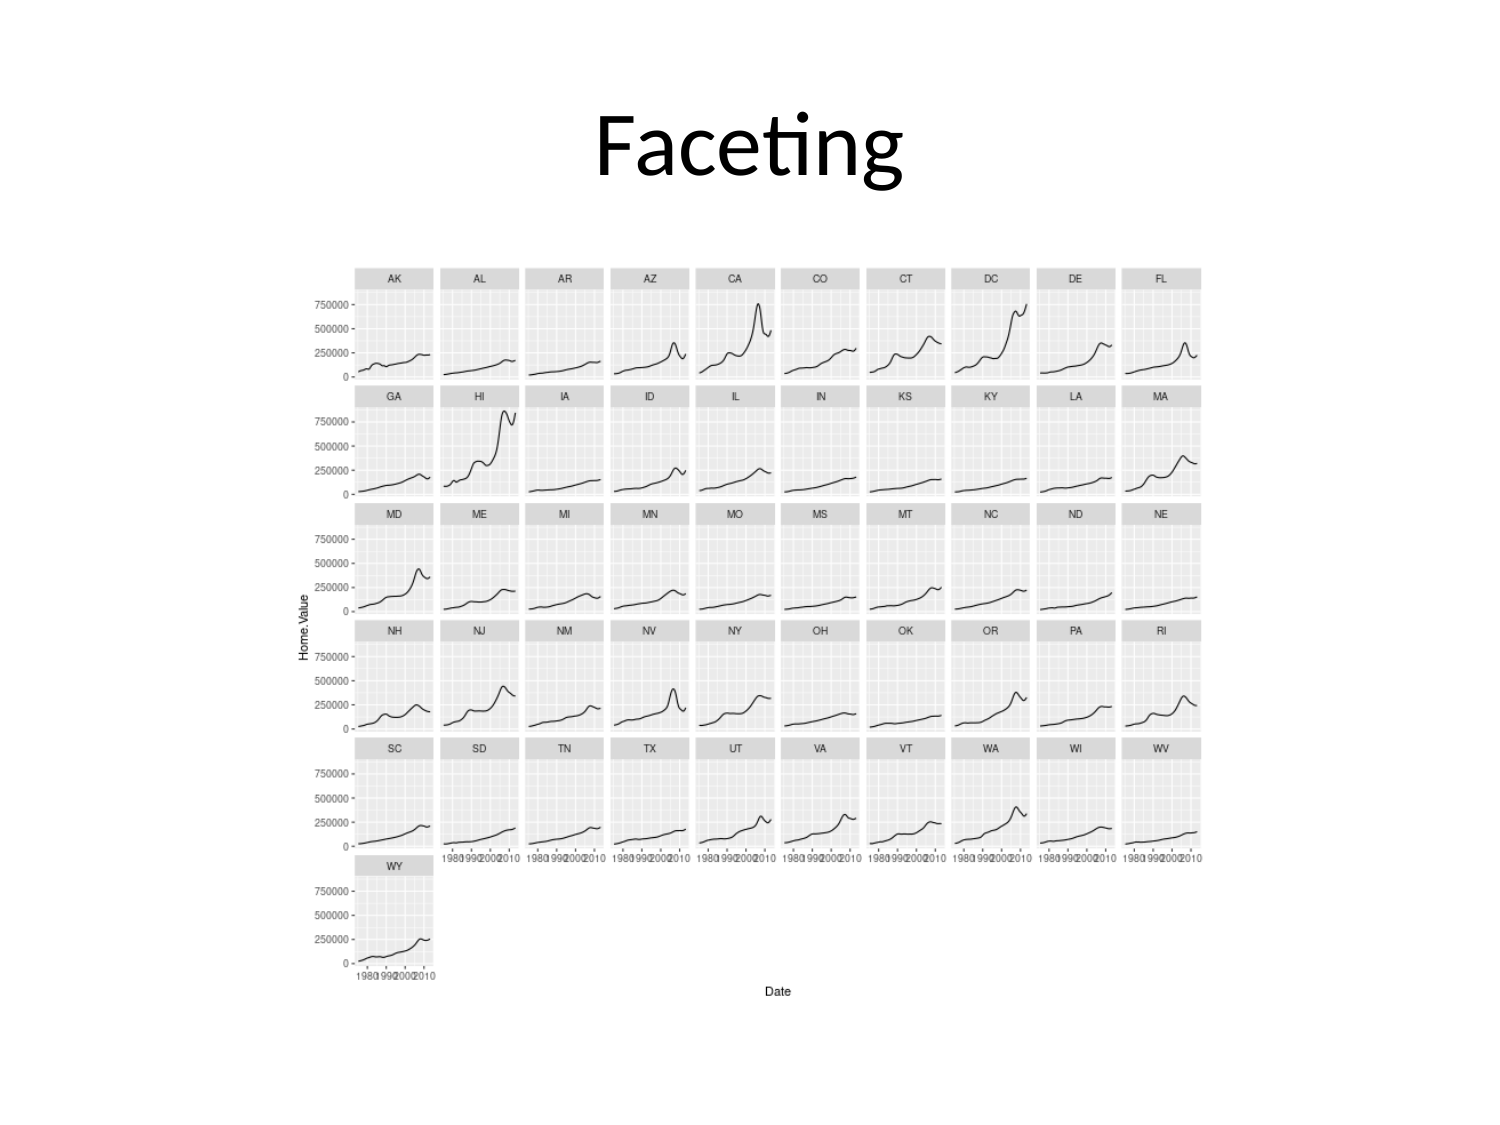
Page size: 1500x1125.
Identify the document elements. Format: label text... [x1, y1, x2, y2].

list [292, 262, 1208, 1006]
title Faceting [75, 45, 1425, 233]
